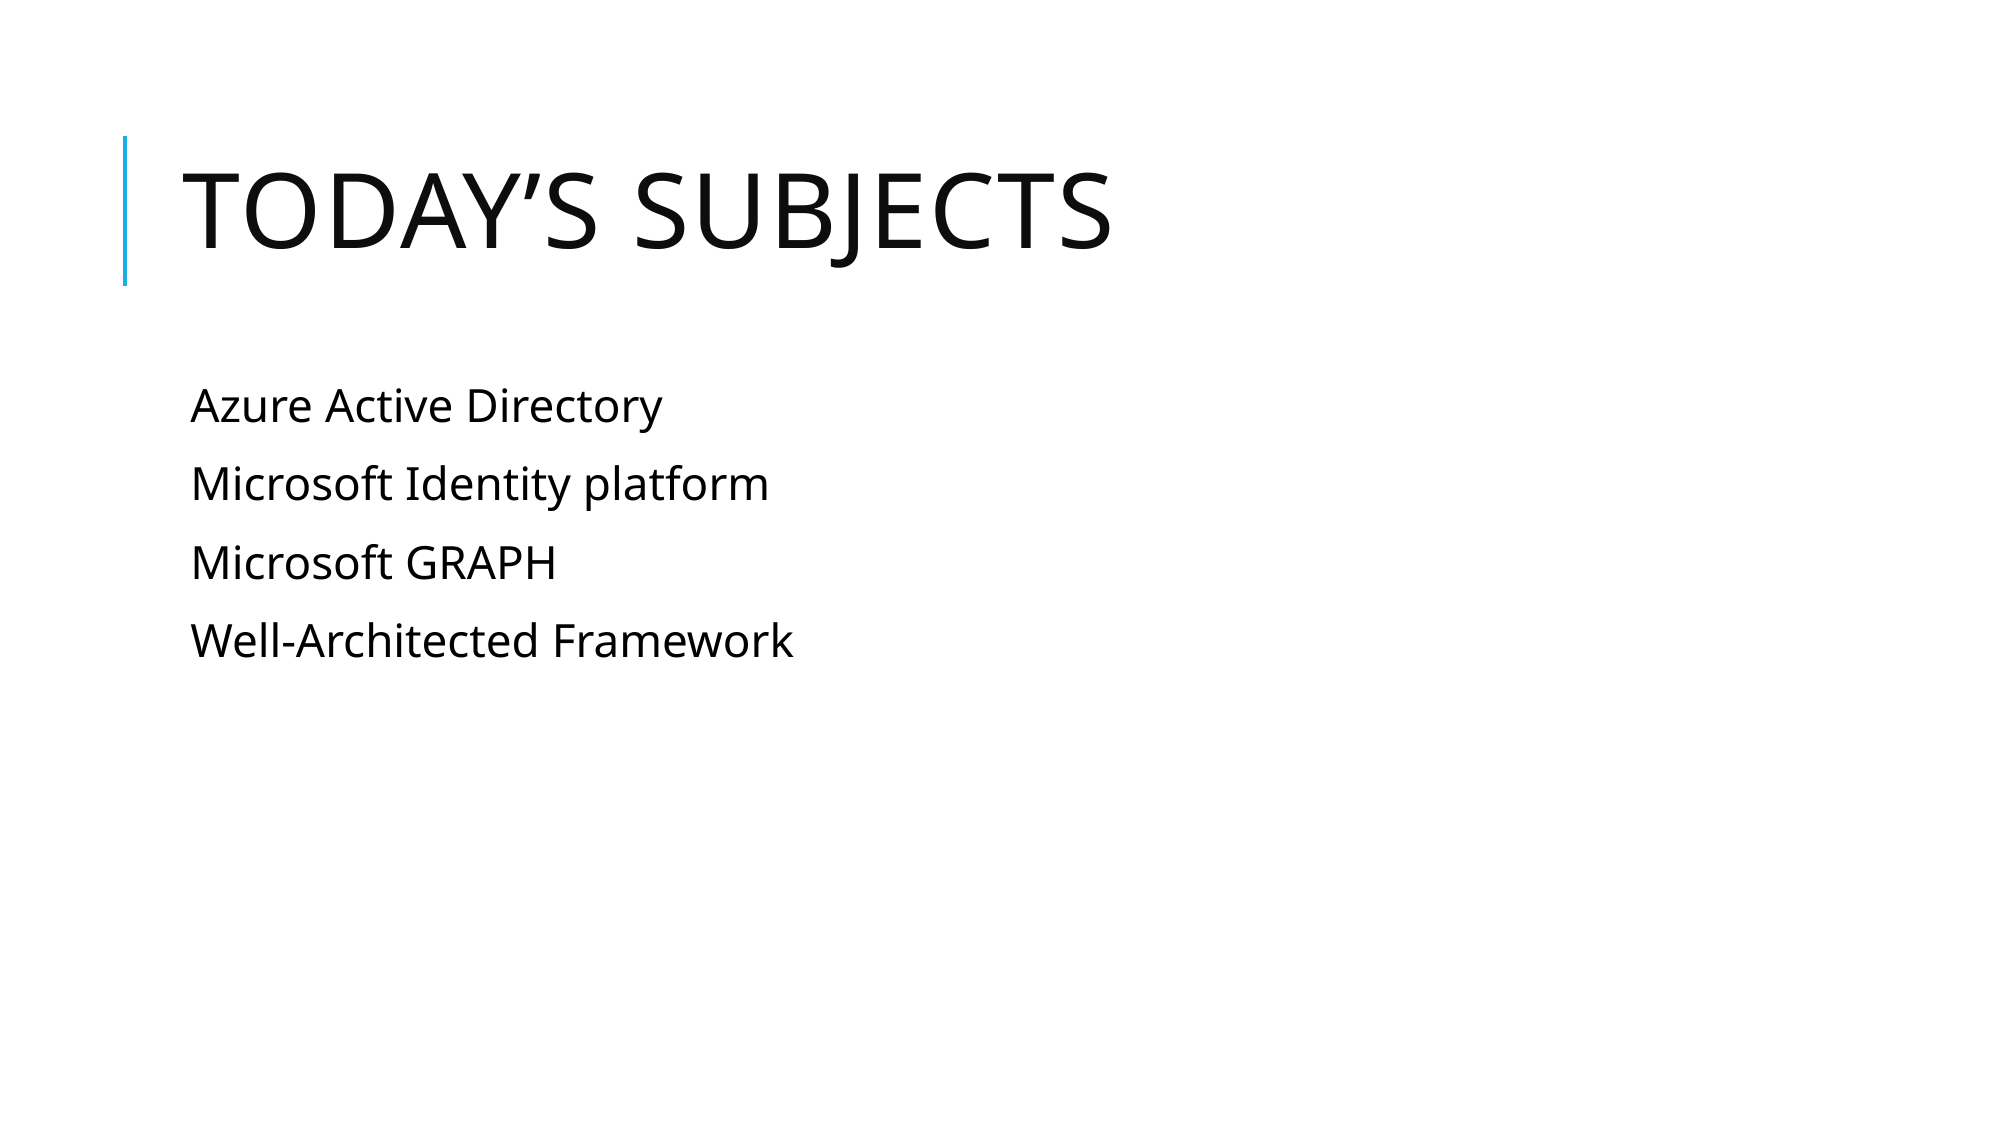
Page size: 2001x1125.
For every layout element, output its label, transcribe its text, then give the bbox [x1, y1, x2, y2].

title Today’s subjects [168, 96, 1763, 342]
list Azure Active Directory Microsoft Identity platform Microsoft GRAPH Well-Architected Framework [168, 375, 1763, 1035]
